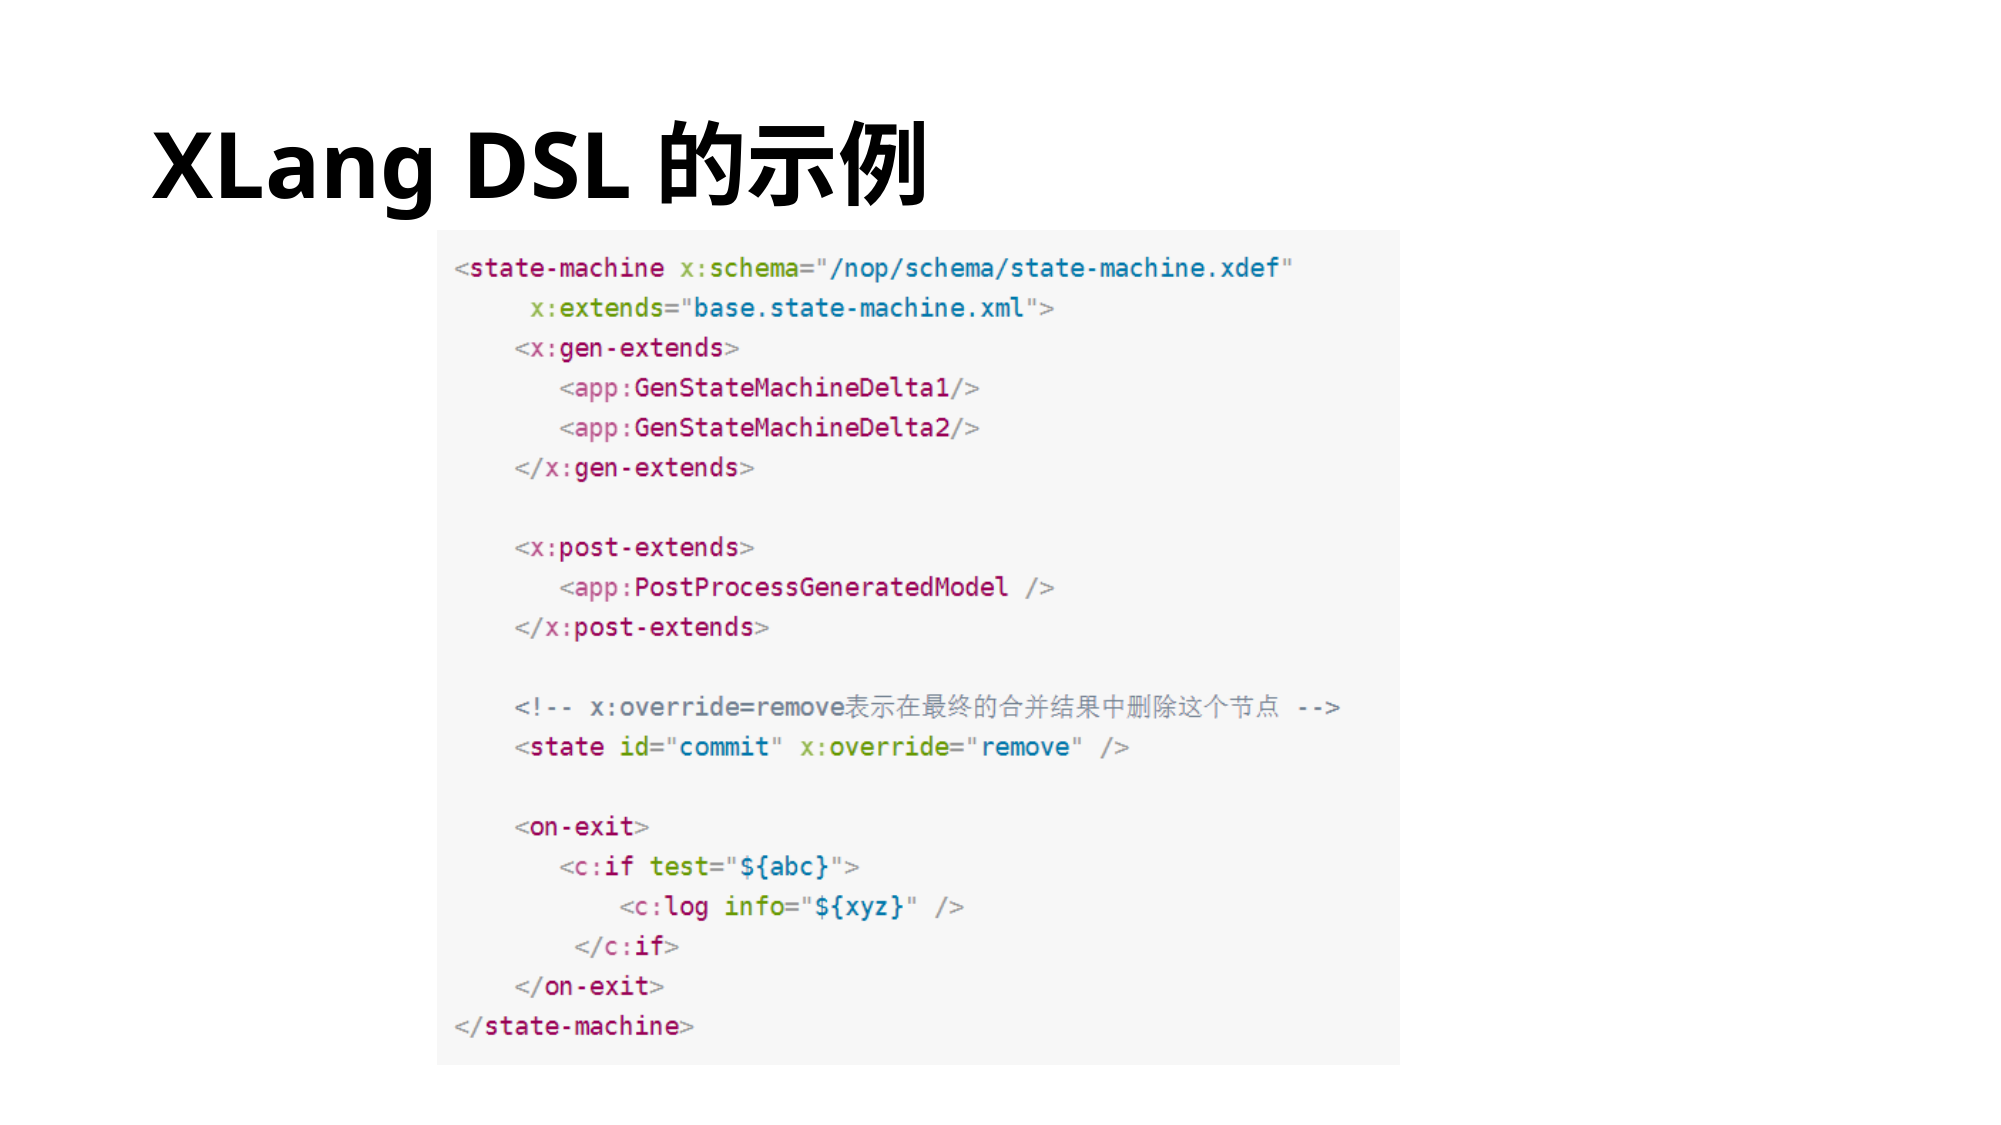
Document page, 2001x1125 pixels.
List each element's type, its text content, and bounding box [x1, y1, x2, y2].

title XLang DSL的示例 [137, 59, 1863, 278]
picture [437, 230, 1400, 1066]
